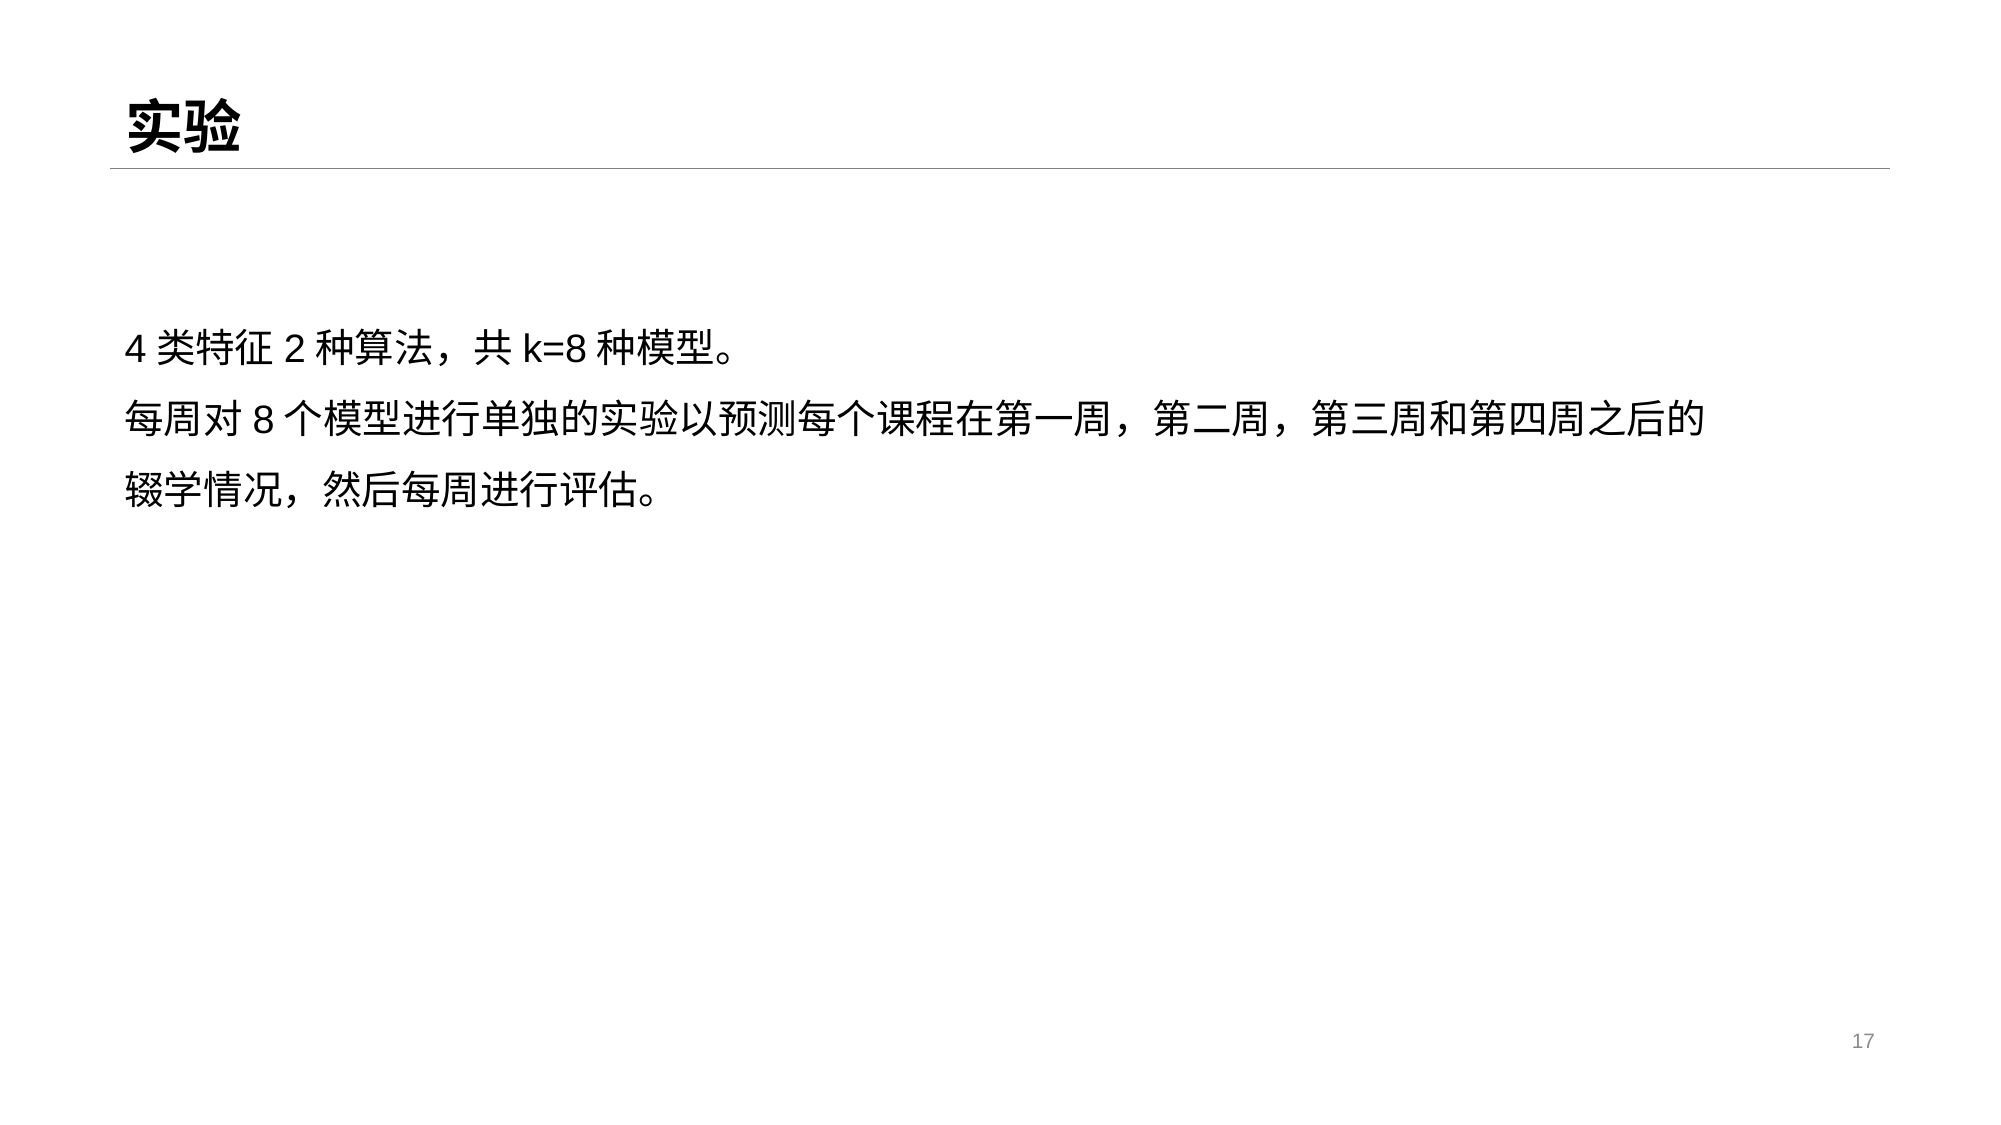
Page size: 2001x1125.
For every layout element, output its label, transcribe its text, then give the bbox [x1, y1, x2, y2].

slide_number 17 [1412, 1023, 1890, 1058]
title 实验 [109, 0, 1890, 169]
